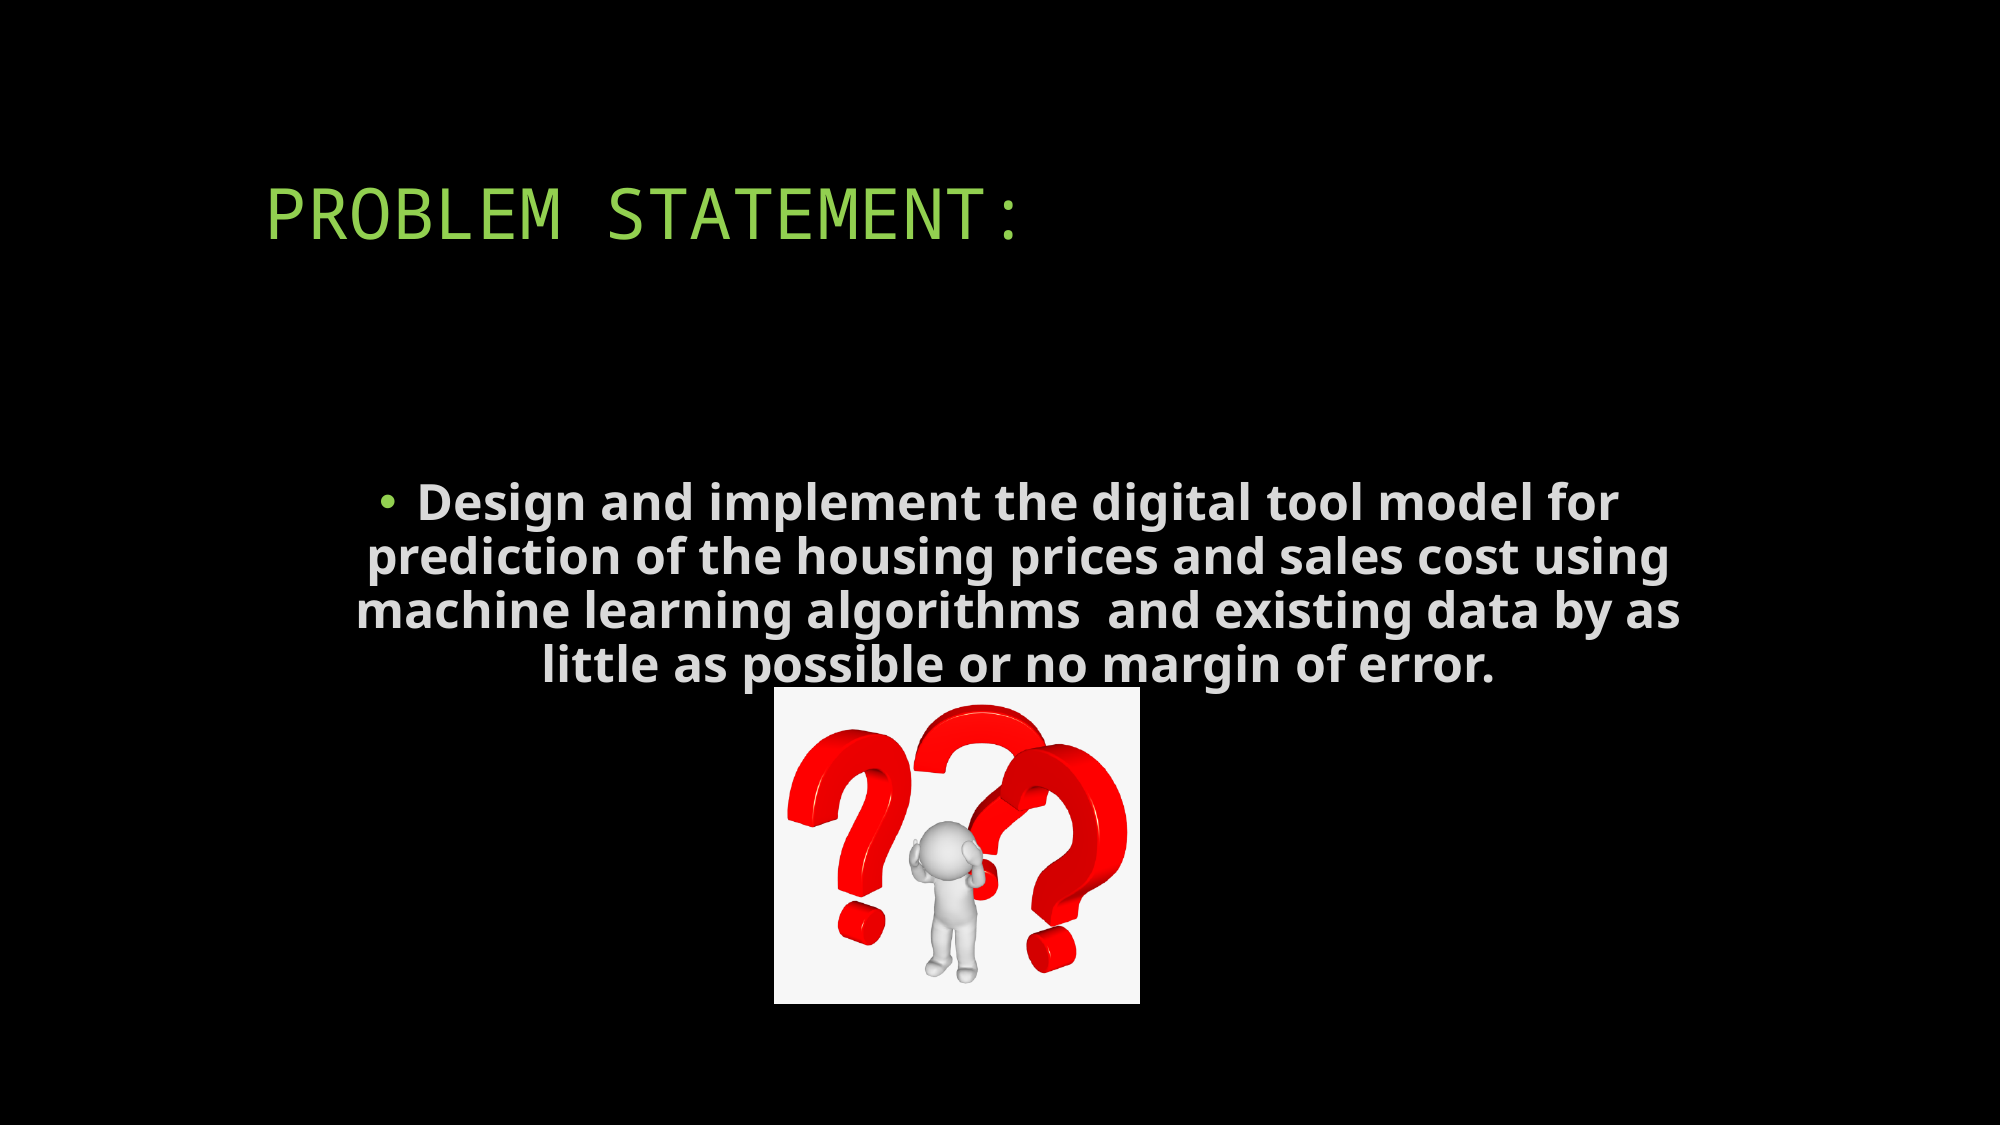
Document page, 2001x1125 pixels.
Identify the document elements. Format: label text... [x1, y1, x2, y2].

list Design and implement the digital tool model for prediction of the housing prices and sales cost using machine learning algorithms and existing data by as little as possible or no margin of error. [249, 299, 1750, 1000]
picture [774, 687, 1140, 1005]
title PROBLEM STATEMENT: [249, 75, 1750, 263]
